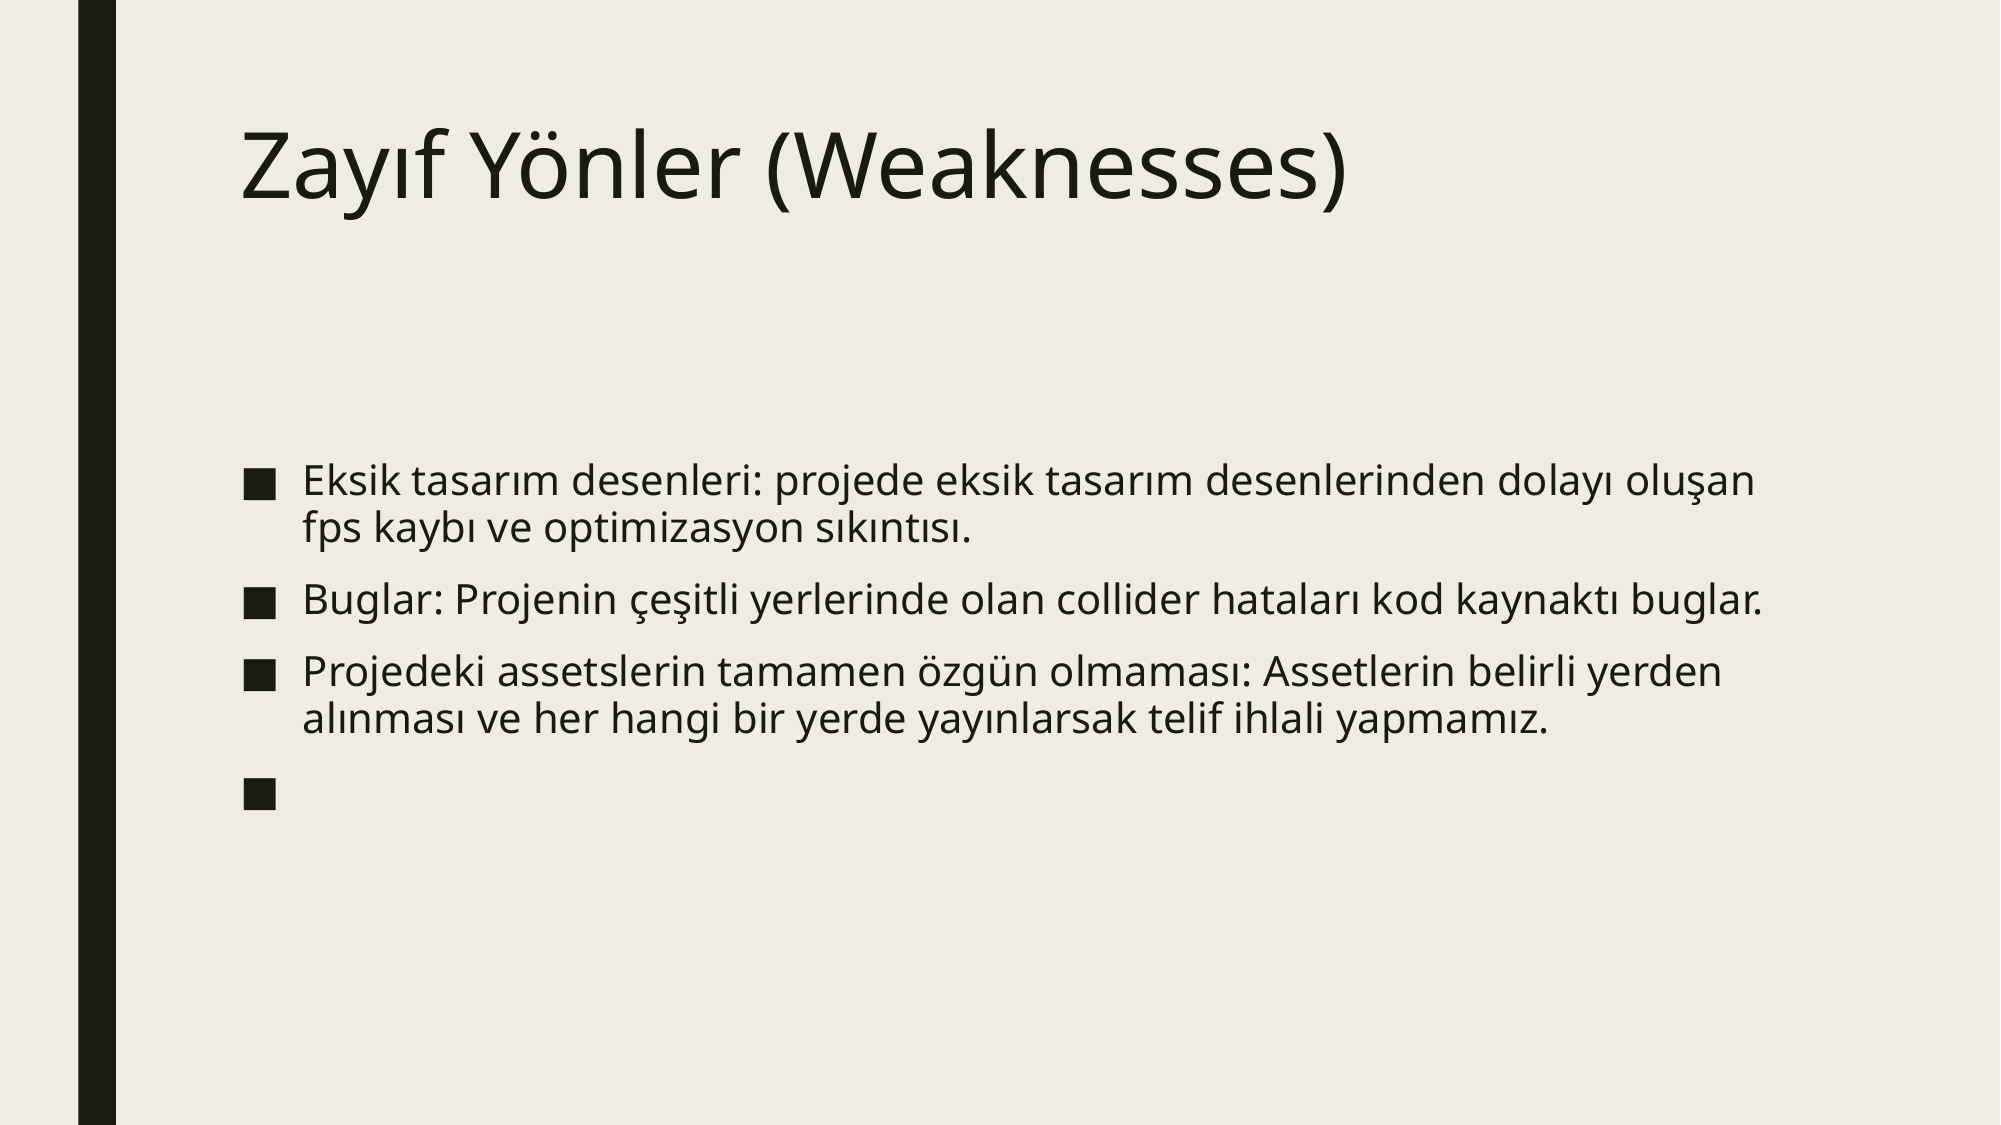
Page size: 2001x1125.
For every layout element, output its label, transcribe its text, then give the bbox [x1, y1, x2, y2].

list Eksik tasarım desenleri: projede eksik tasarım desenlerinden dolayı oluşan fps kaybı ve optimizasyon sıkıntısı. Buglar: Projenin çeşitli yerlerinde olan collider hataları kod kaynaktı buglar. Projedeki assetslerin tamamen özgün olmaması: Assetlerin belirli yerden alınması ve her hangi bir yerde yayınlarsak telif ihlali yapmamız. [225, 375, 1800, 963]
title Zayıf Yönler (Weaknesses) [225, 112, 1800, 357]
